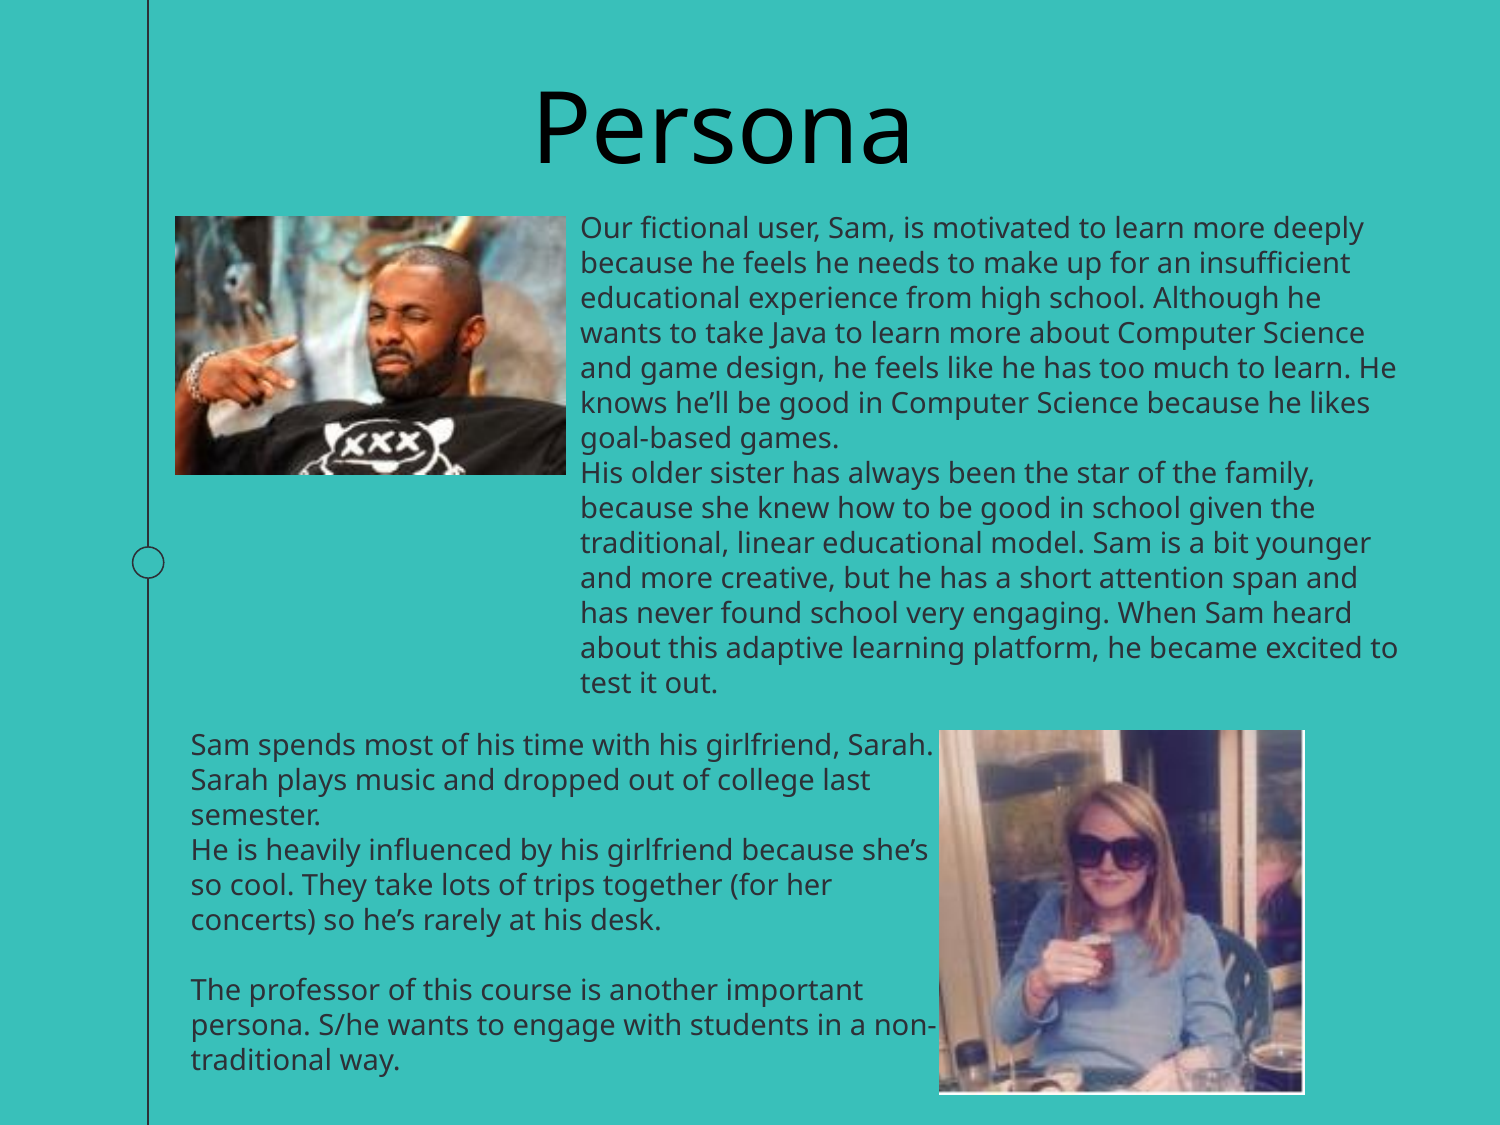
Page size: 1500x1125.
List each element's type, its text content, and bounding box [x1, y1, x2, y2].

text_box Our fictional user, Sam, is motivated to learn more deeply because he feels he needs to make up for an insufficient educational experience from high school. Although he wants to take Java to learn more about Computer Science and game design, he feels like he has too much to learn. He knows he’ll be good in Computer Science because he likes goal-based games. His older sister has always been the star of the family, because she knew how to be good in school given the traditional, linear educational model. Sam is a bit younger and more creative, but he has a short attention span and has never found school very engaging. When Sam heard about this adaptive learning platform, he became excited to test it out. [565, 194, 1424, 562]
text_box Sam spends most of his time with his girlfriend, Sarah. Sarah plays music and dropped out of college last semester. He is heavily influenced by his girlfriend because she’s so cool. They take lots of trips together (for her concerts) so he’s rarely at his desk. The professor of this course is another important persona. S/he wants to engage with students in a non-traditional way. [175, 711, 966, 1079]
picture [939, 729, 1305, 1095]
picture [175, 216, 566, 475]
text_box Persona [222, 48, 1225, 195]
